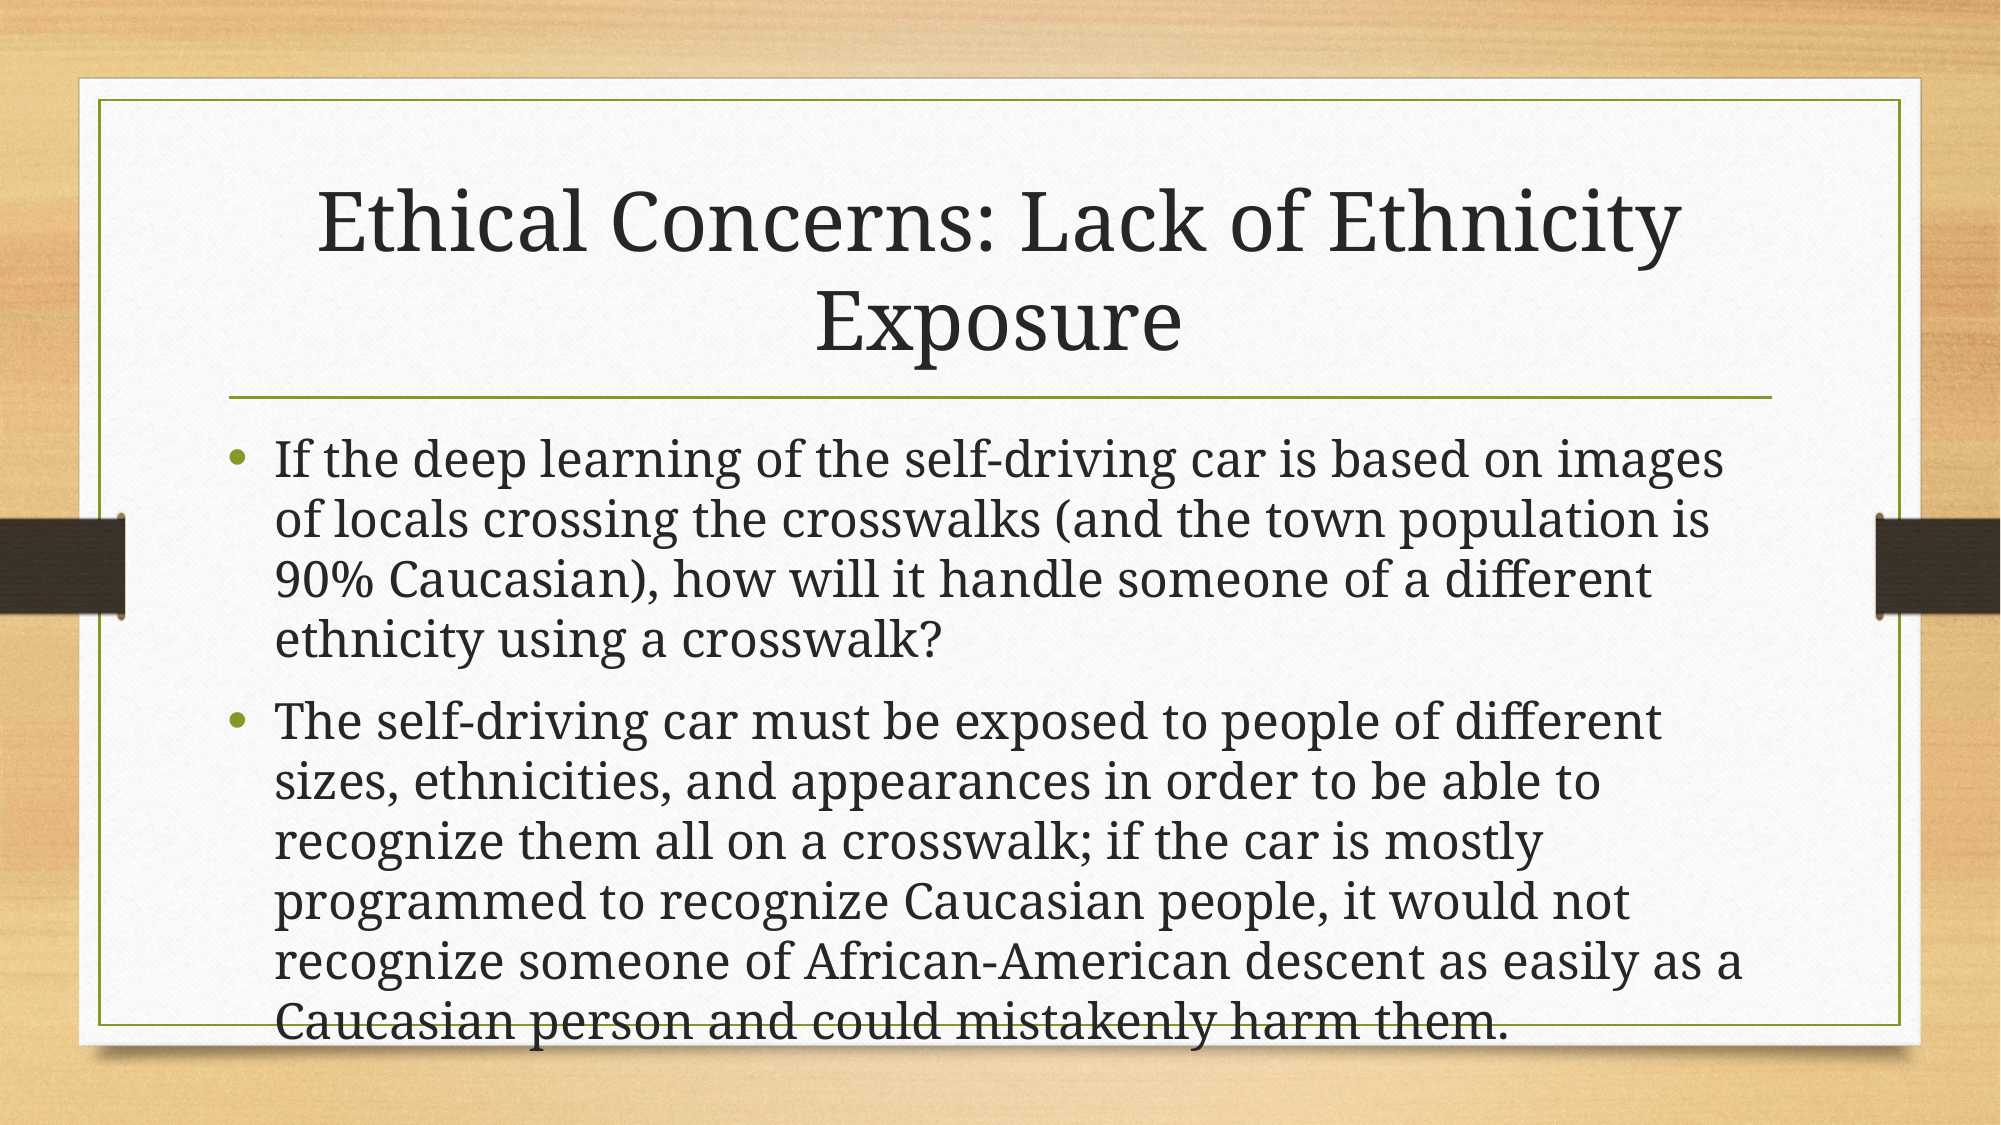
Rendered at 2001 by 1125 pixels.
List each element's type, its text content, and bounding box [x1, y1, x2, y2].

picture [0, 0, 2001, 1125]
title Ethical Concerns: Lack of Ethnicity Exposure [212, 161, 1788, 375]
list If the deep learning of the self-driving car is based on images of locals crossing the crosswalks (and the town population is 90% Caucasian), how will it handle someone of a different ethnicity using a crosswalk? The self-driving car must be exposed to people of different sizes, ethnicities, and appearances in order to be able to recognize them all on a crosswalk; if the car is mostly programmed to recognize Caucasian people, it would not recognize someone of African-American descent as easily as a Caucasian person and could mistakenly harm them. [212, 419, 1788, 964]
